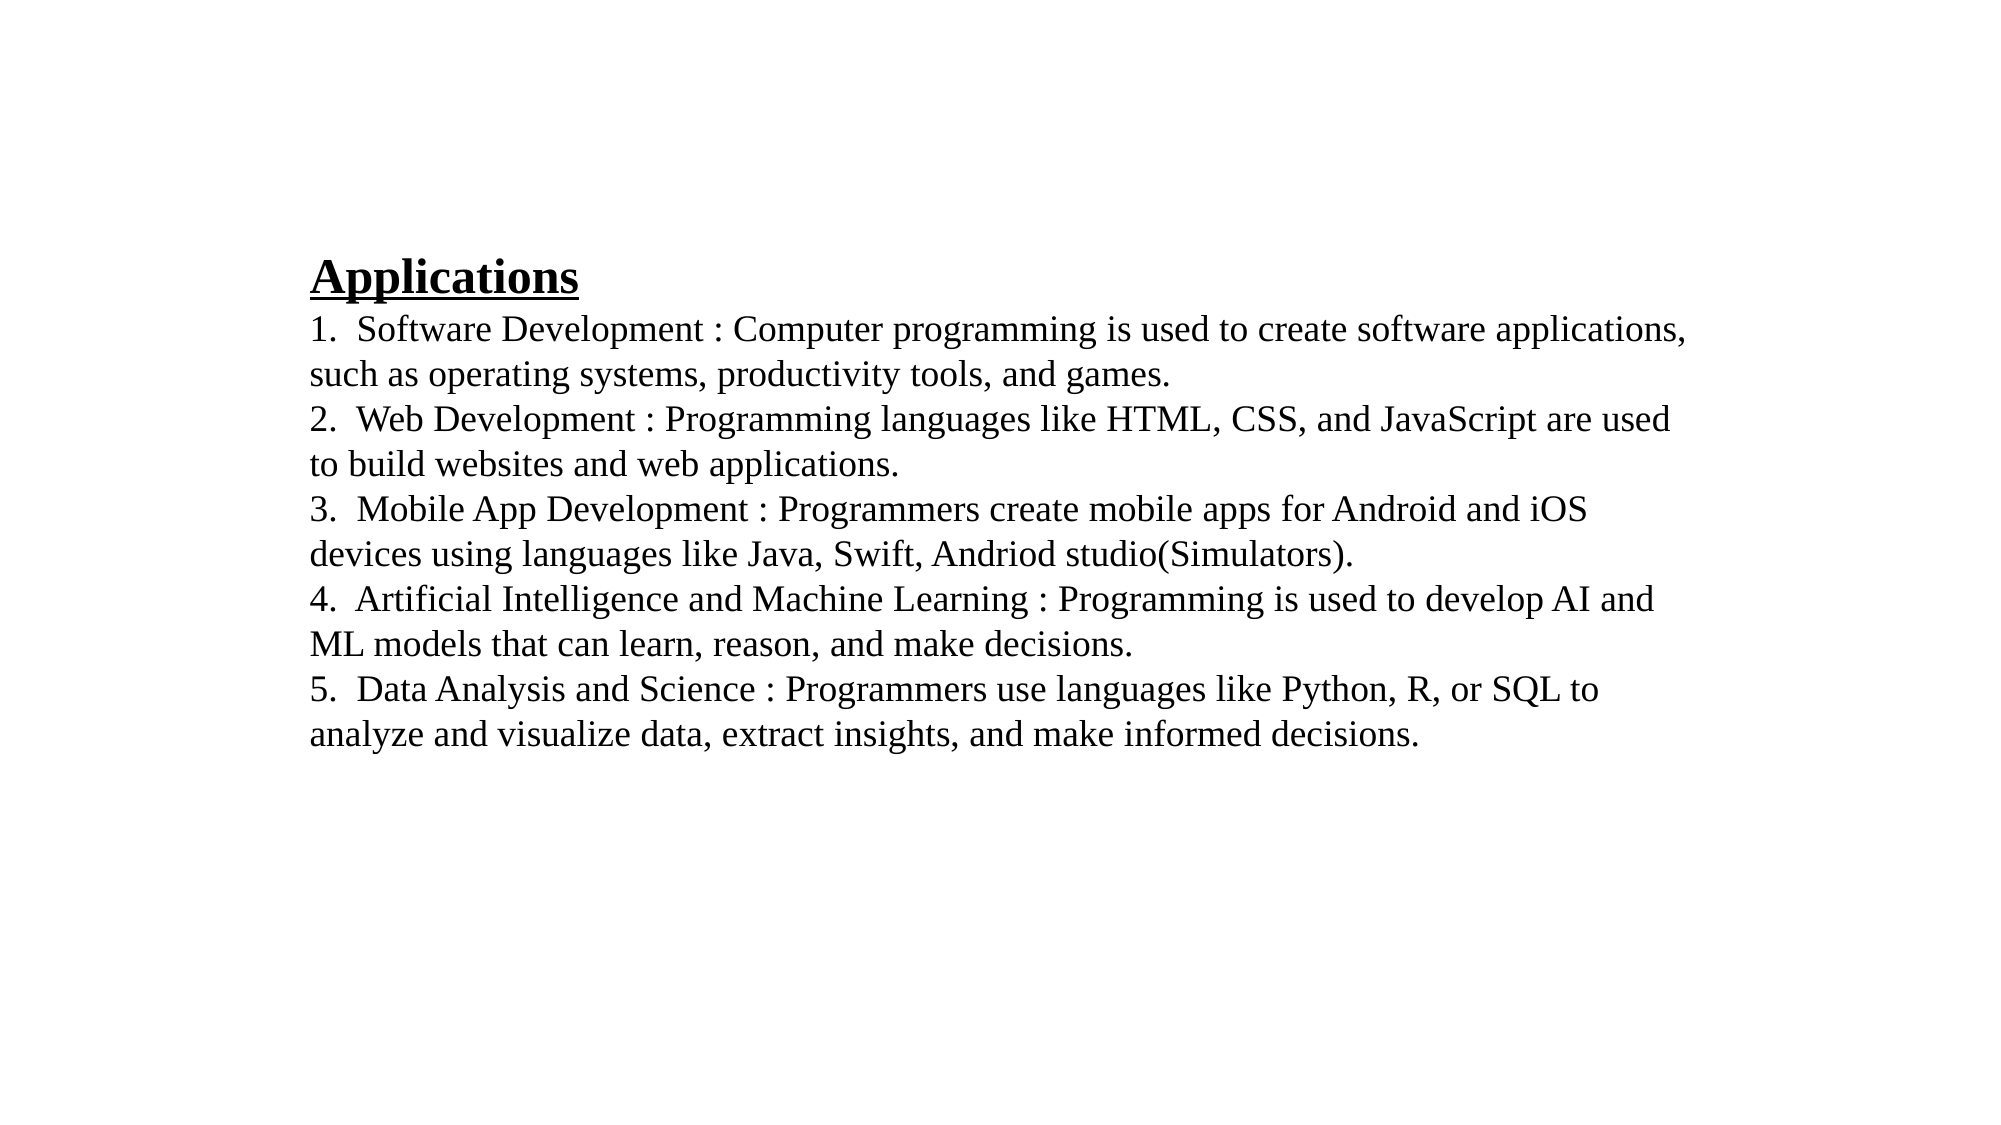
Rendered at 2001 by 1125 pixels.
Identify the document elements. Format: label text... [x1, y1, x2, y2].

text_box Applications 1. Software Development : Computer programming is used to create software applications, such as operating systems, productivity tools, and games. 2. Web Development : Programming languages like HTML, CSS, and JavaScript are used to build websites and web applications. 3. Mobile App Development : Programmers create mobile apps for Android and iOS devices using languages like Java, Swift, Andriod studio(Simulators). 4. Artificial Intelligence and Machine Learning : Programming is used to develop AI and ML models that can learn, reason, and make decisions. 5. Data Analysis and Science : Programmers use languages like Python, R, or SQL to analyze and visualize data, extract insights, and make informed decisions. [294, 183, 1706, 769]
